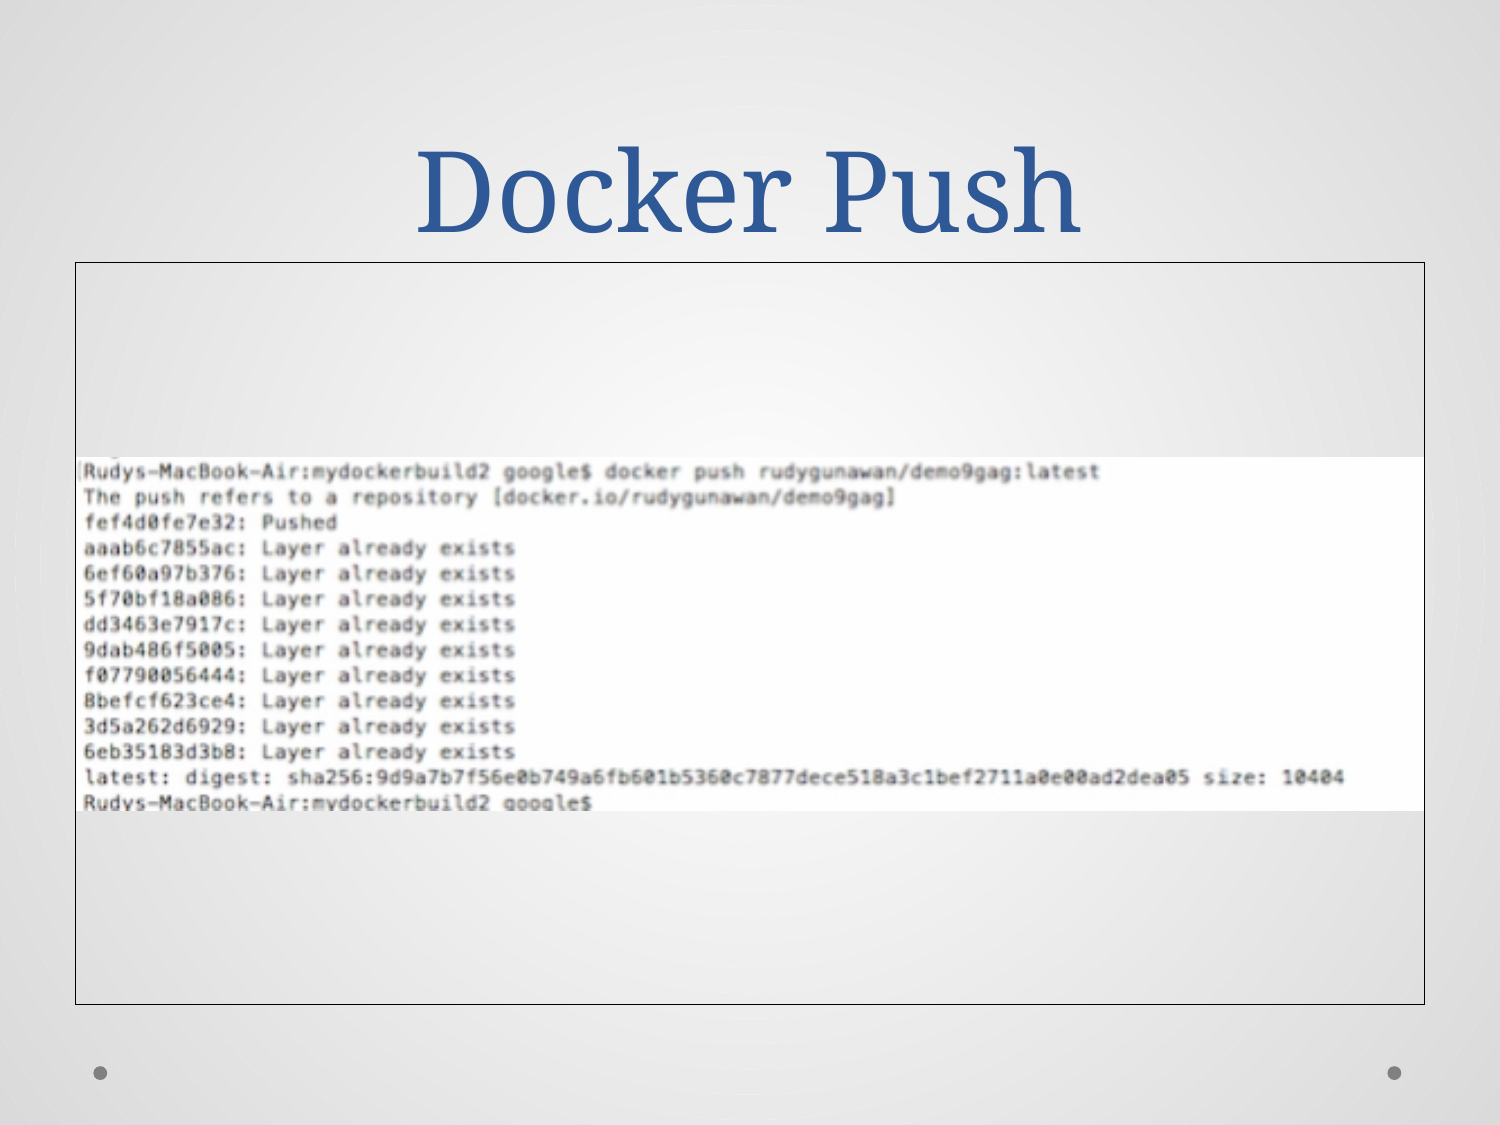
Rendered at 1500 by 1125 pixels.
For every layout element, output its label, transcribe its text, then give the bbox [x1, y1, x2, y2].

title Docker Push [75, 0, 1425, 261]
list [74, 262, 1426, 1006]
